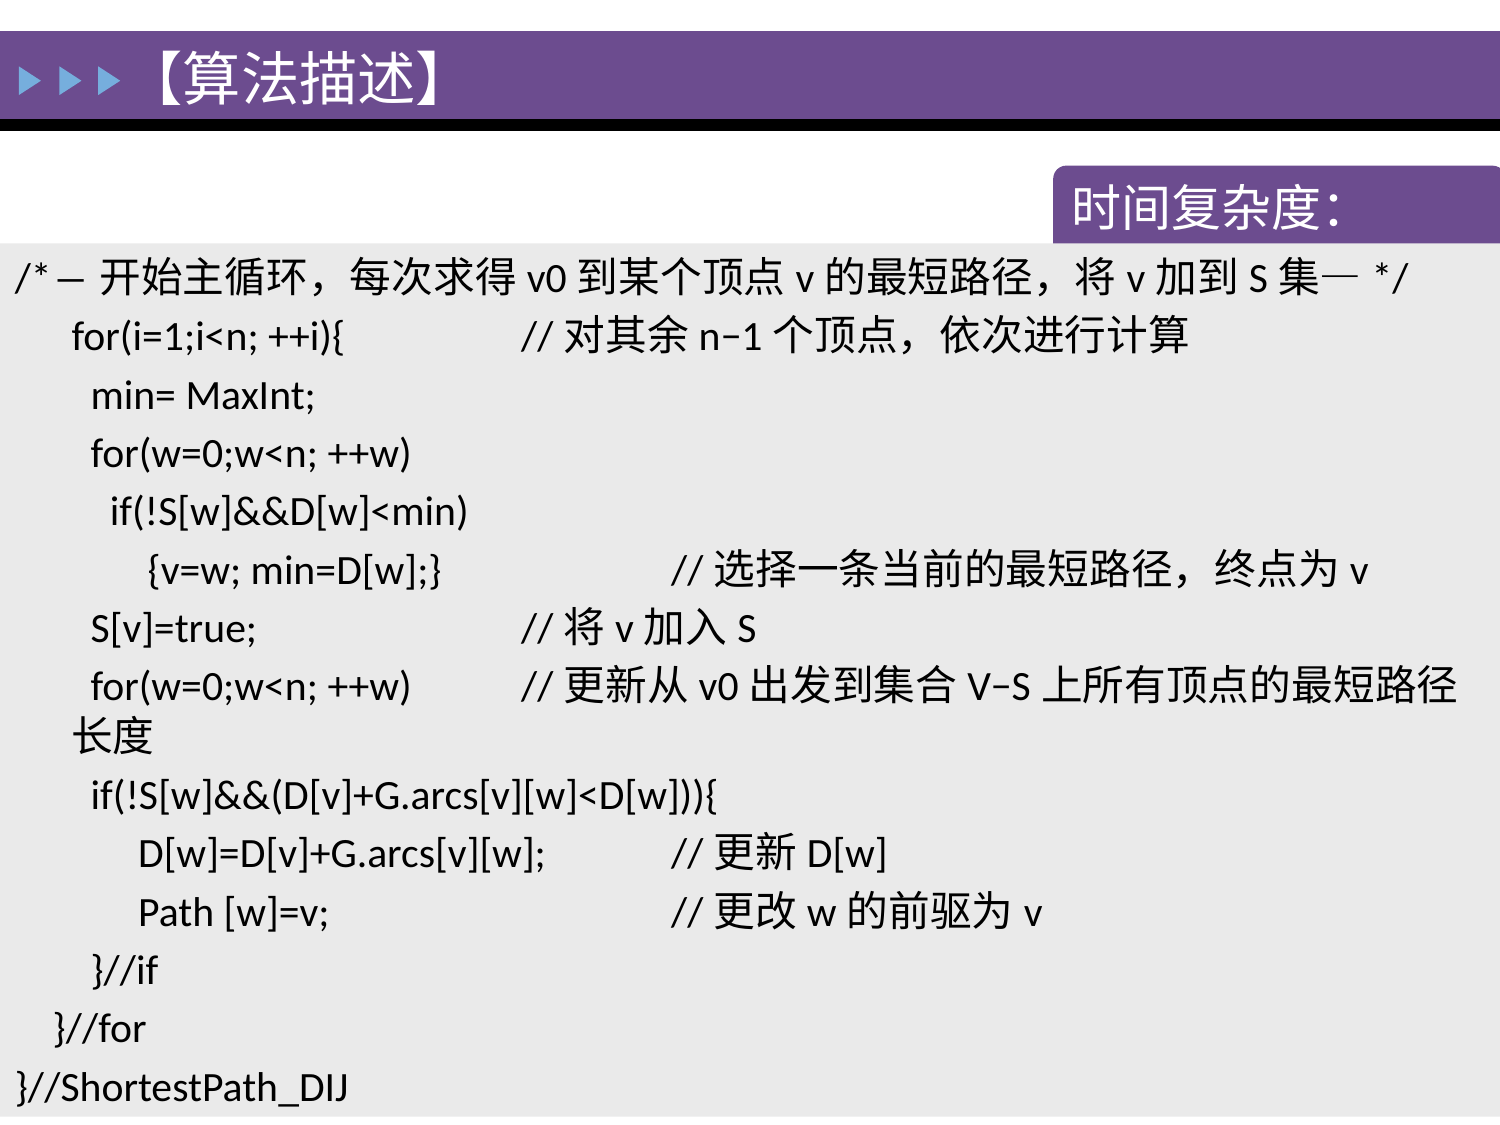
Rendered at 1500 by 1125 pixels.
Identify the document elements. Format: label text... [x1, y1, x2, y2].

text_box 时间复杂度：O(n2) [1053, 165, 1500, 243]
text_box 【算法描述】 [109, 27, 730, 127]
text_box /*―开始主循环，每次求得v0到某个顶点v的最短路径，将v加到S集―*/ for(i=1;i<n; ++i){ //对其余n−1个顶点，依次进行计算 min= MaxInt; for(w=0;w<n; ++w) if(!S[w]&&D[w]<min) {v=w; min=D[w];} //选择一条当前的最短路径，终点为v S[v]=true; //将v加入S for(w=0;w<n; ++w) //更新从v0出发到集合V−S上所有顶点的最短路径长度 if(!S[w]&&(D[v]+G.arcs[v][w]<D[w])){ D[w]=D[v]+G.arcs[v][w]; //更新D[w] Path [w]=v; //更改w的前驱为v }//if }//for }//ShortestPath_DIJ [0, 243, 1500, 1117]
